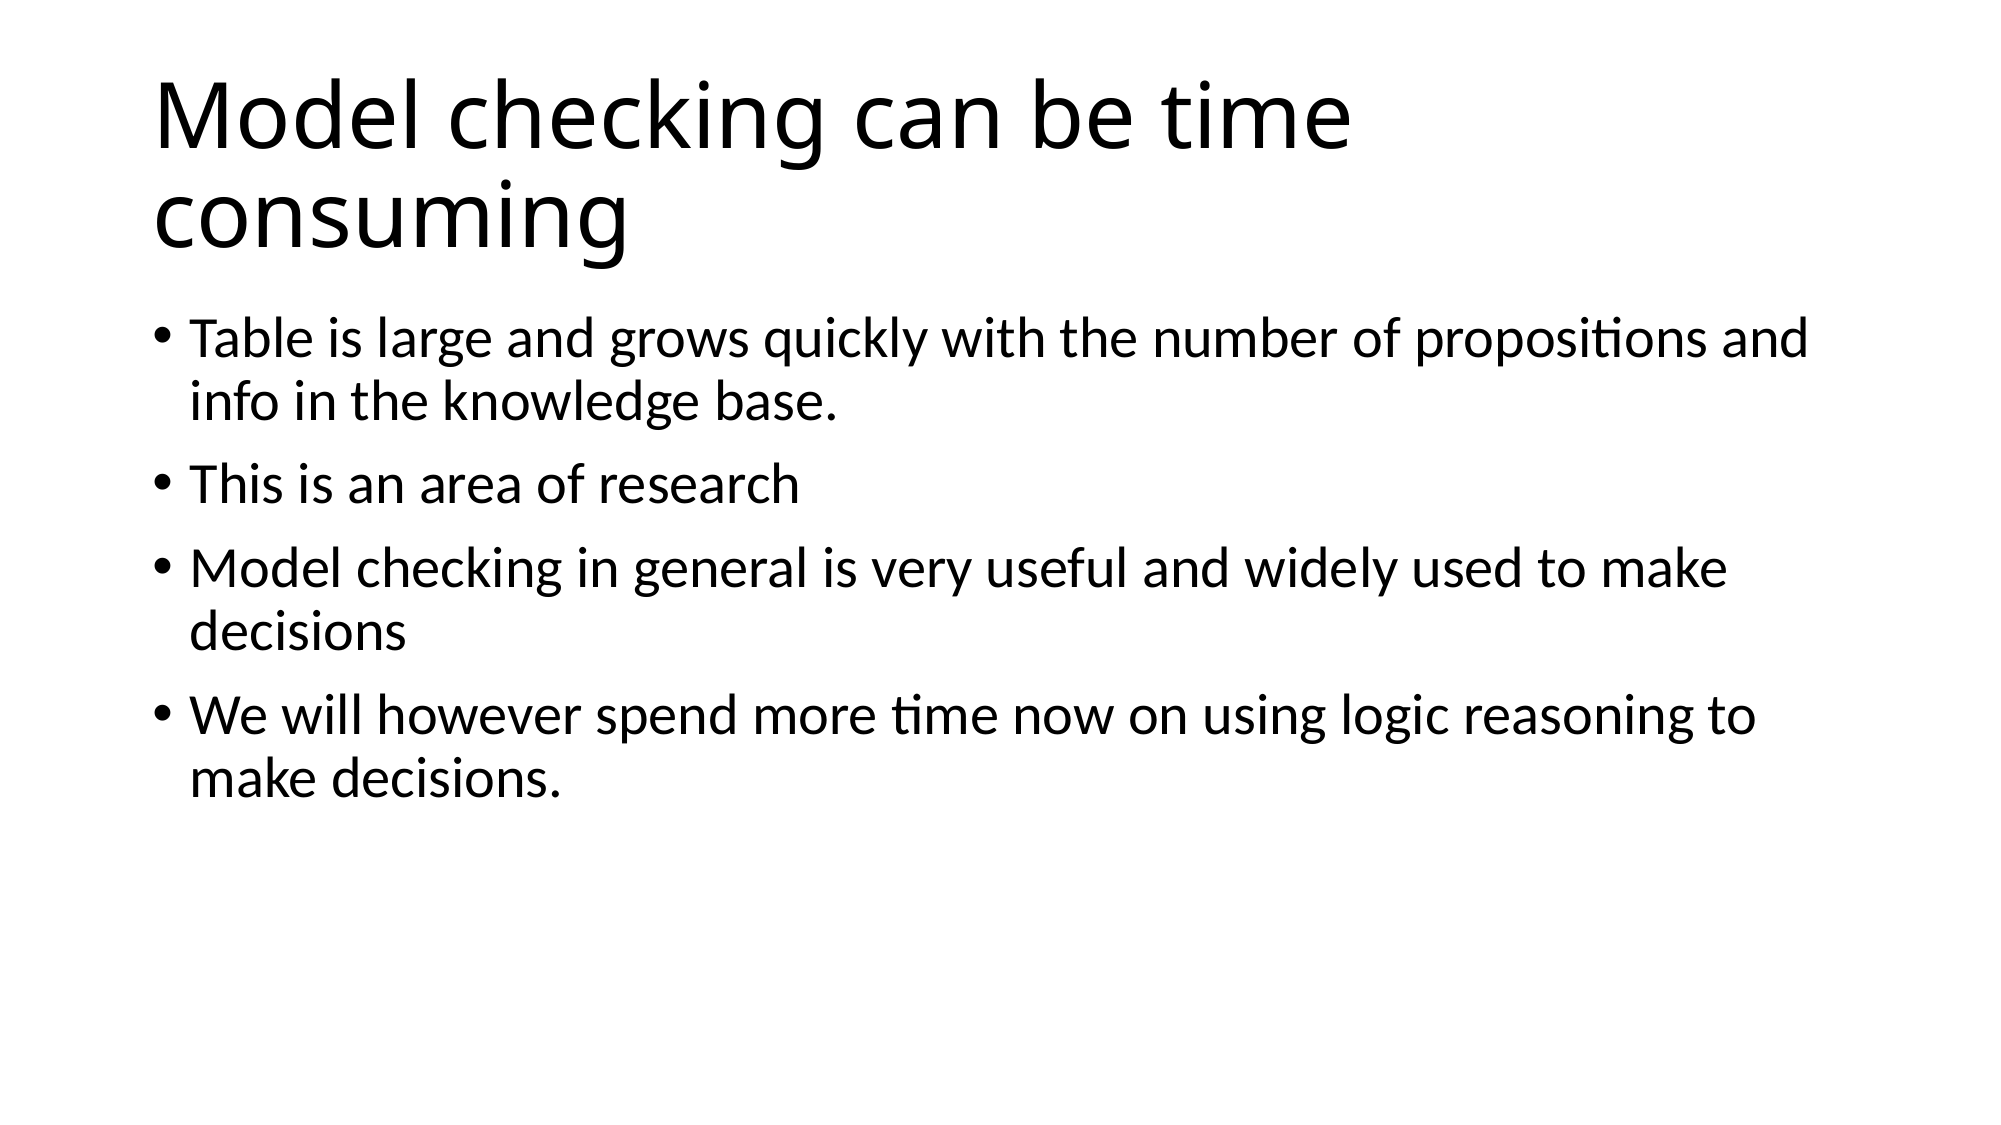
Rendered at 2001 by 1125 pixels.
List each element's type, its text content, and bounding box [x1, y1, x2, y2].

title Model checking can be time consuming [137, 59, 1863, 278]
list Table is large and grows quickly with the number of propositions and info in the knowledge base. This is an area of research Model checking in general is very useful and widely used to make decisions We will however spend more time now on using logic reasoning to make decisions. [137, 299, 1863, 1014]
